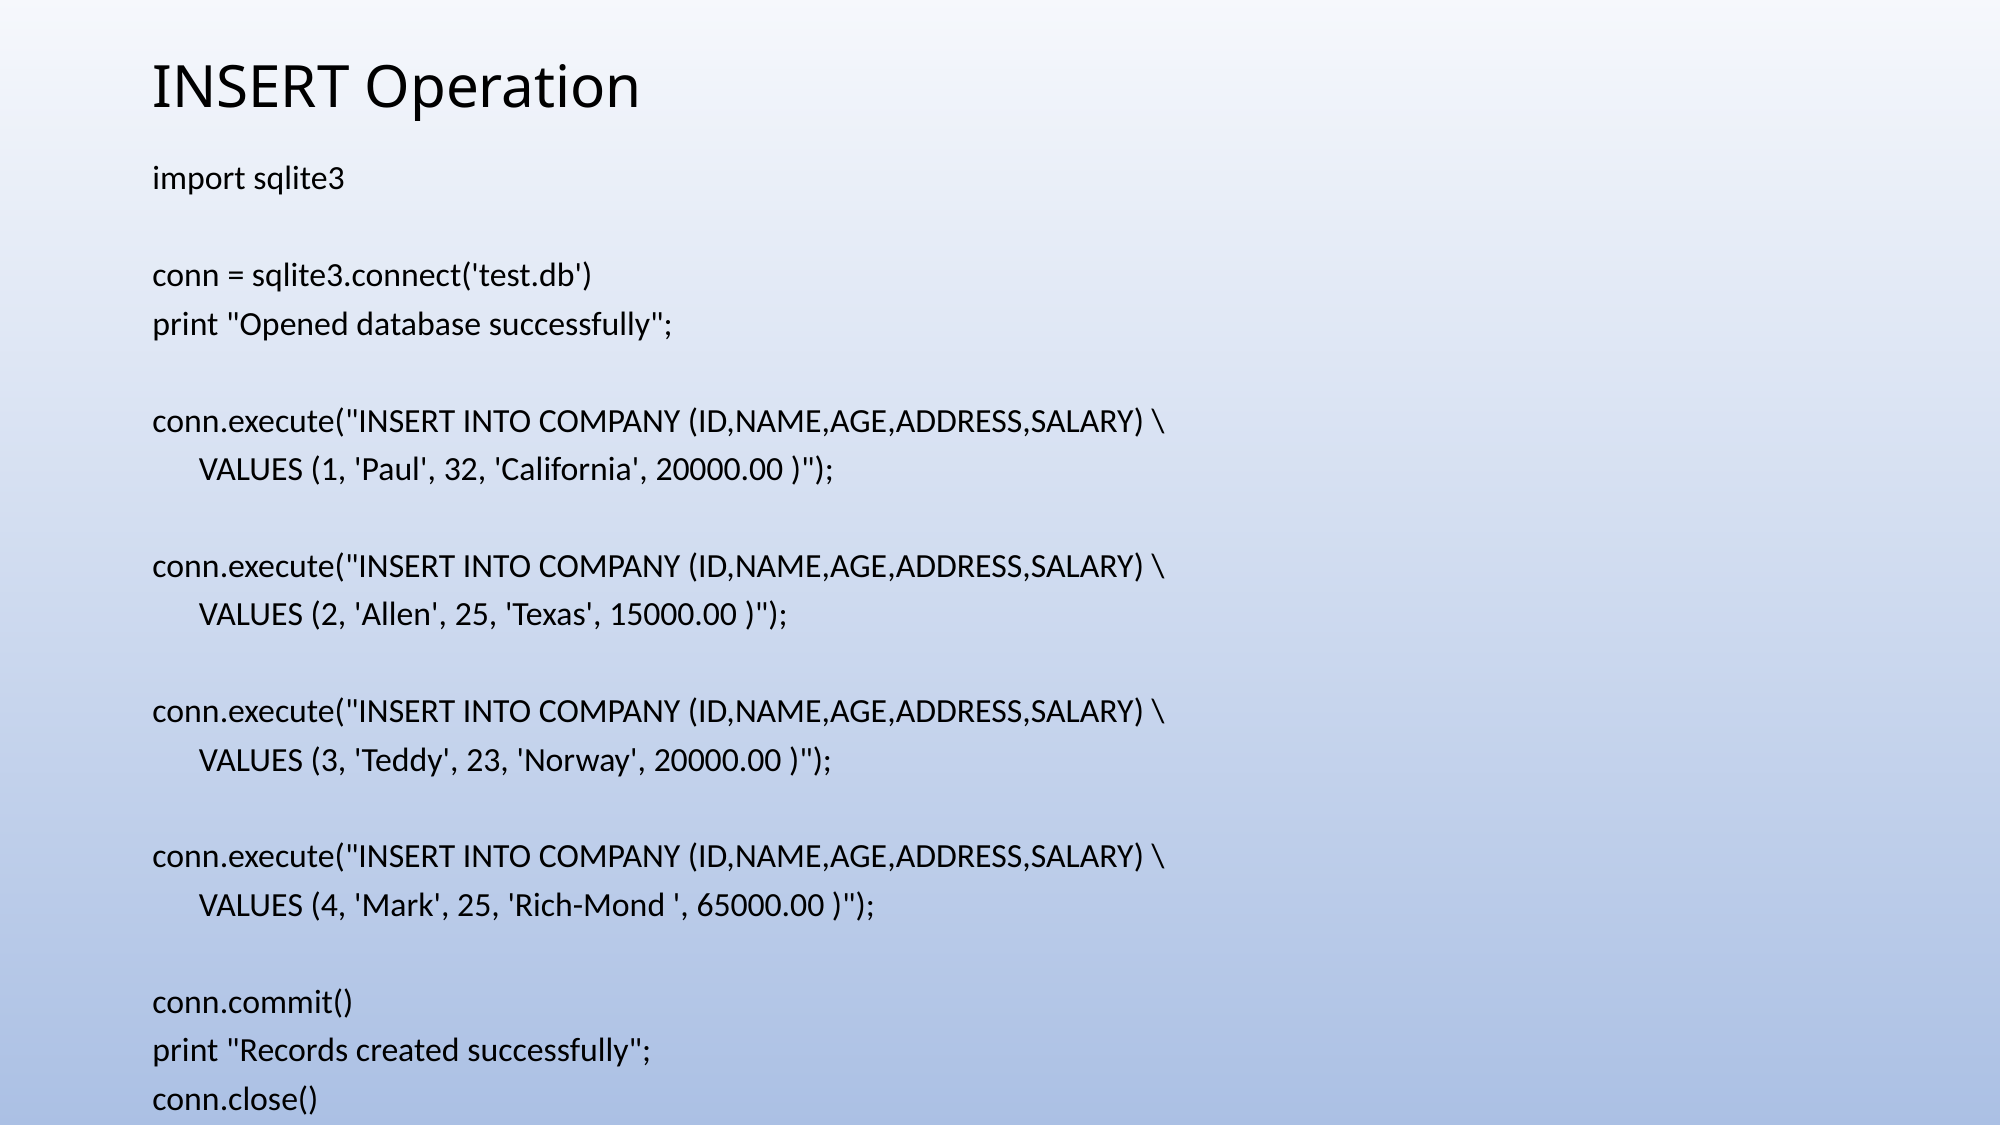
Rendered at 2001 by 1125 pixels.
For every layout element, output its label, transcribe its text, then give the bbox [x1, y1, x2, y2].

list import sqlite3 conn = sqlite3.connect('test.db') print "Opened database successfully"; conn.execute("INSERT INTO COMPANY (ID,NAME,AGE,ADDRESS,SALARY) \ VALUES (1, 'Paul', 32, 'California', 20000.00 )"); conn.execute("INSERT INTO COMPANY (ID,NAME,AGE,ADDRESS,SALARY) \ VALUES (2, 'Allen', 25, 'Texas', 15000.00 )"); conn.execute("INSERT INTO COMPANY (ID,NAME,AGE,ADDRESS,SALARY) \ VALUES (3, 'Teddy', 23, 'Norway', 20000.00 )"); conn.execute("INSERT INTO COMPANY (ID,NAME,AGE,ADDRESS,SALARY) \ VALUES (4, 'Mark', 25, 'Rich-Mond ', 65000.00 )"); conn.commit() print "Records created successfully"; conn.close() [137, 153, 1863, 1125]
title INSERT Operation [137, 24, 1863, 153]
